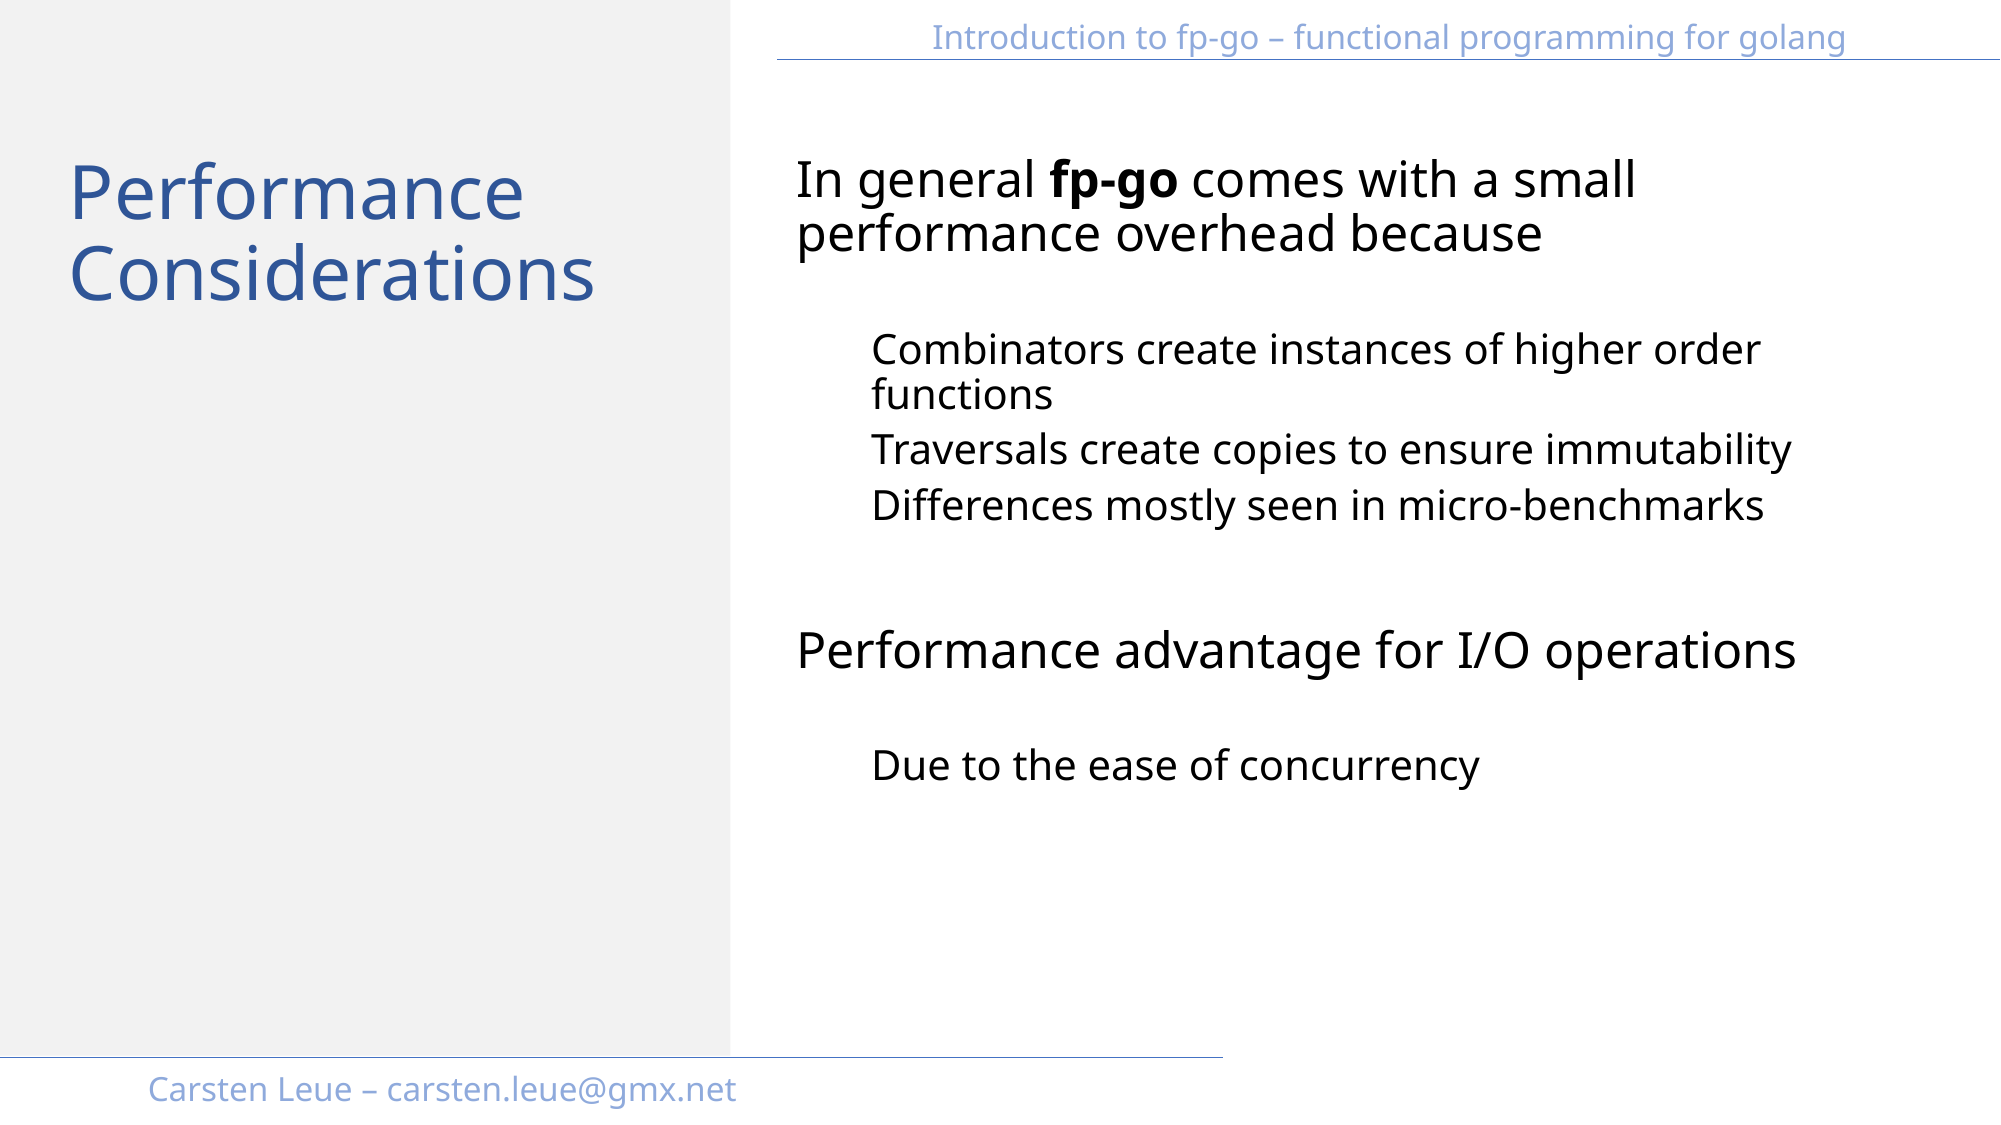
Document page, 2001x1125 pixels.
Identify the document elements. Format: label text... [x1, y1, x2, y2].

list In general fp-go comes with a small performance overhead because Combinators create instances of higher order functions Traversals create copies to ensure immutability Differences mostly seen in micro-benchmarks Performance advantage for I/O operations Due to the ease of concurrency [781, 146, 1964, 986]
title Performance Considerations [53, 146, 695, 986]
